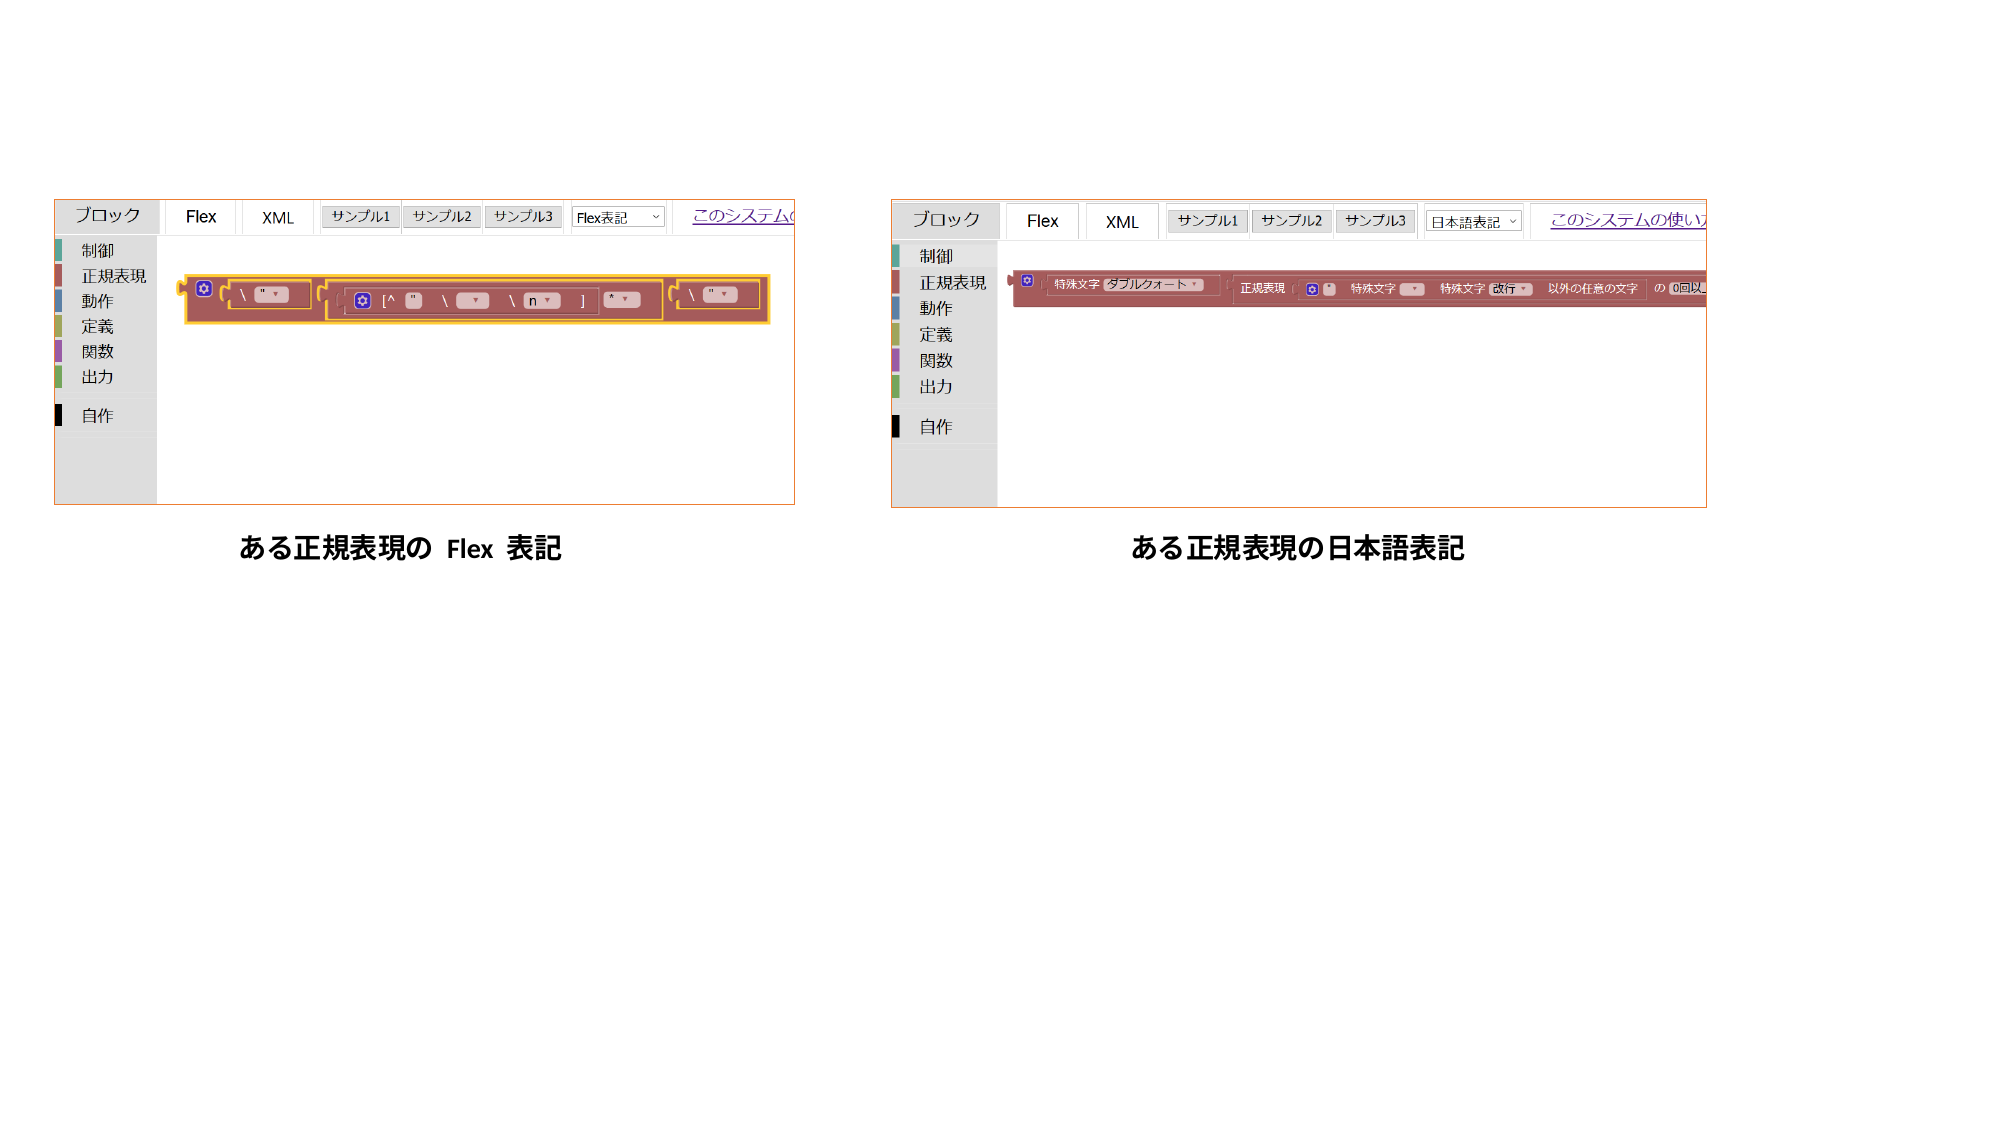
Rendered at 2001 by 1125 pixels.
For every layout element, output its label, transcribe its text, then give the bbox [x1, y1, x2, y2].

text_box ある正規表現の Flex 表記 [98, 523, 702, 572]
picture [54, 199, 795, 505]
picture [891, 199, 1707, 508]
text_box ある正規表現の日本語表記 [996, 523, 1600, 572]
